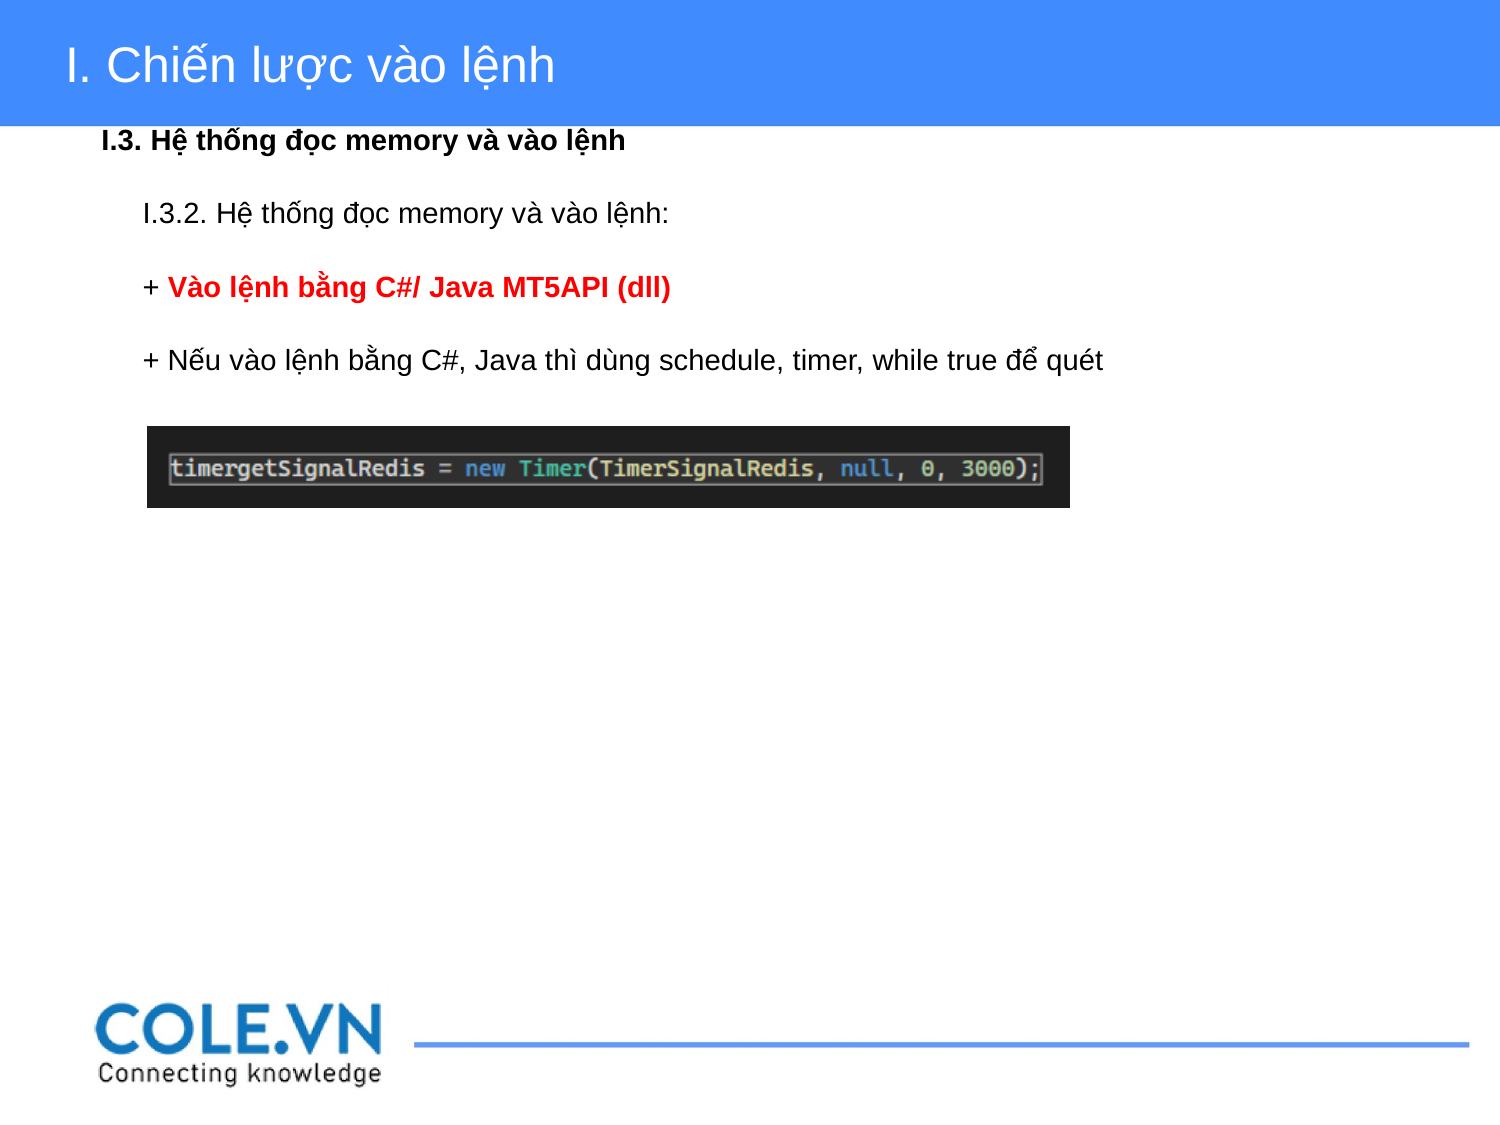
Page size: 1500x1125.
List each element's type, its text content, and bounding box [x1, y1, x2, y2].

text_box I.3. Hệ thống đọc memory và vào lệnh I.3.2. Hệ thống đọc memory và vào lệnh: + Vào lệnh bằng C#/ Java MT5API (dll) + Nếu vào lệnh bằng C#, Java thì dùng schedule, timer, while true để quét [69, 101, 1429, 916]
text_box I. Chiến lược vào lệnh [49, 25, 1177, 101]
picture [0, 0, 1500, 1125]
